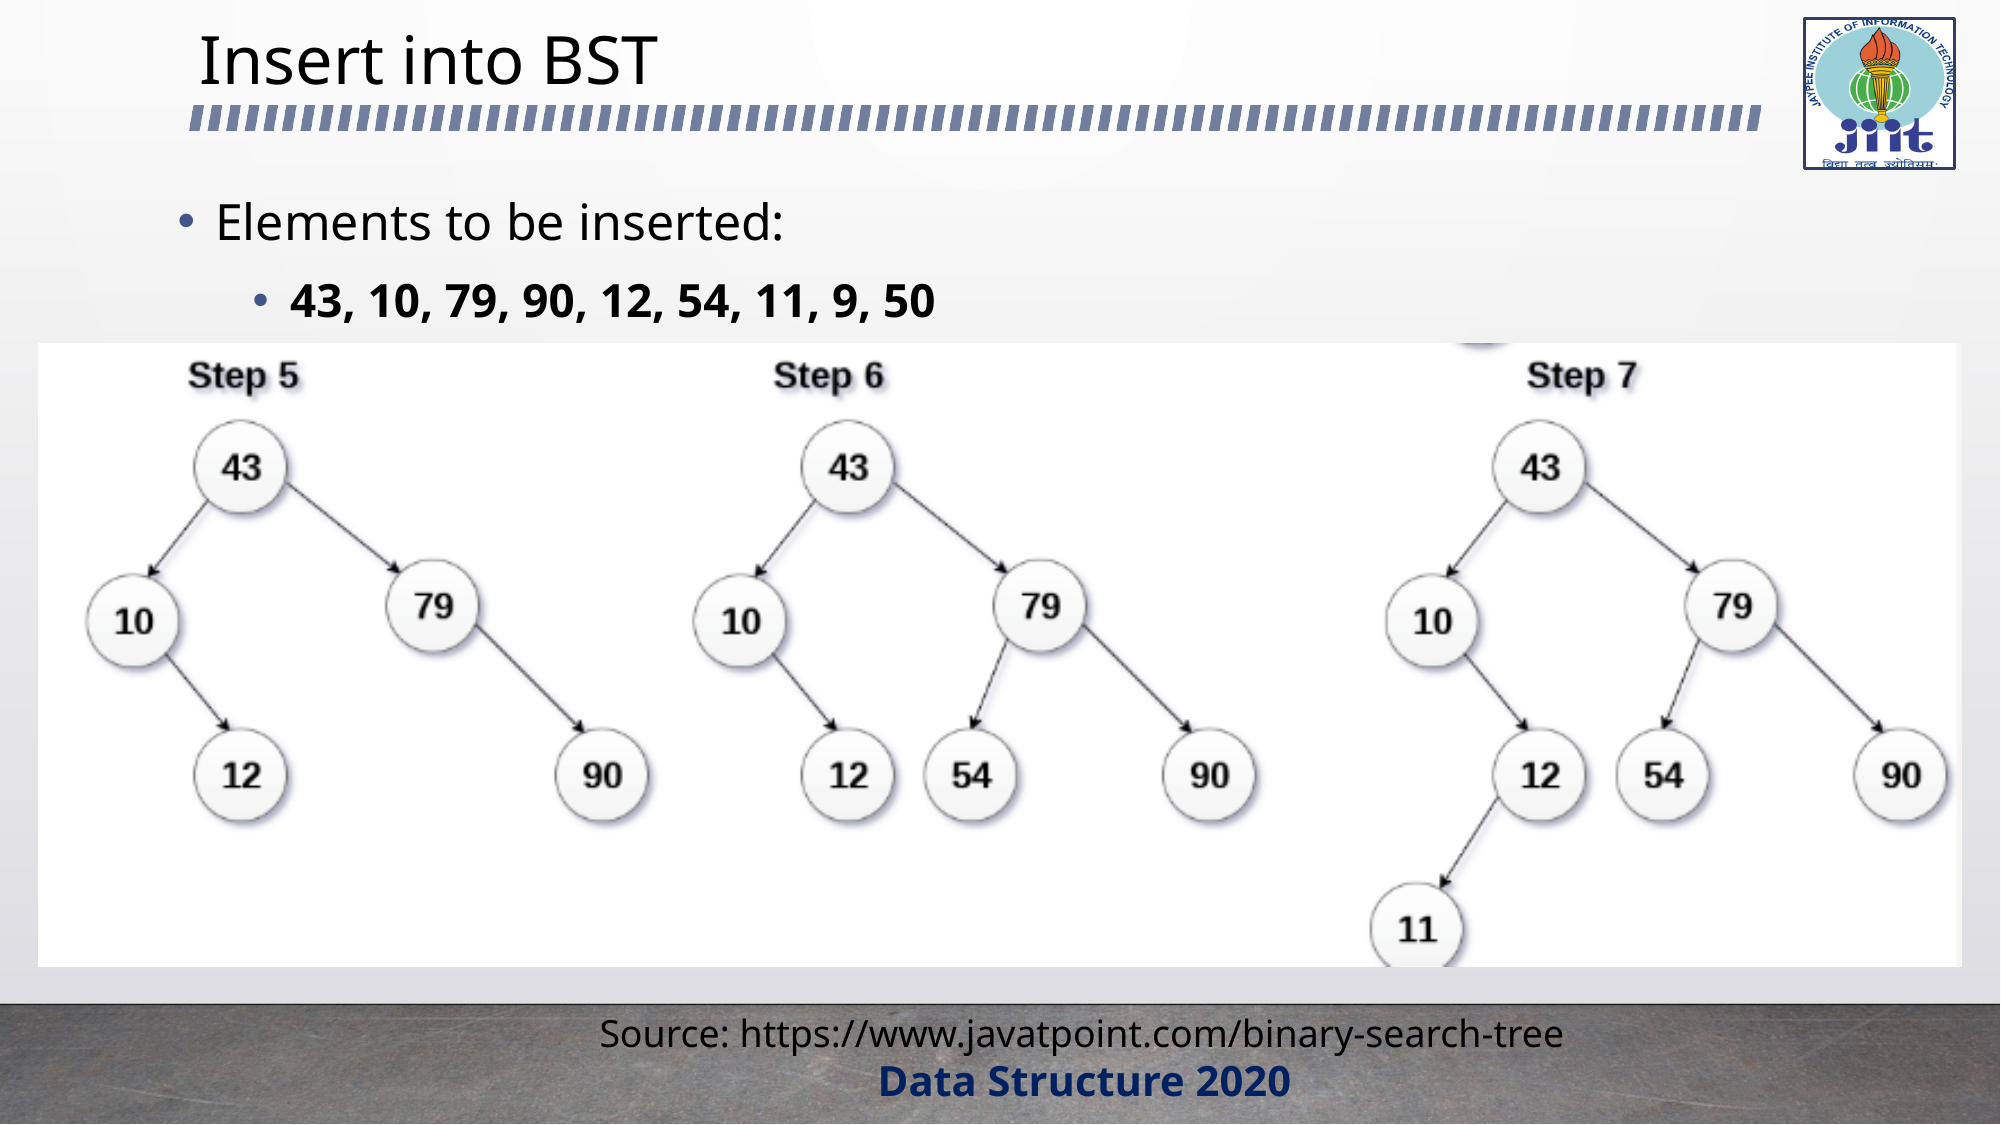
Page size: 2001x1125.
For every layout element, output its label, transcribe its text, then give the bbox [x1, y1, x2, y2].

picture [0, 1004, 2000, 1124]
text_box Source: https://www.javatpoint.com/binary-search-tree [584, 1003, 1690, 1063]
text_box Elements to be inserted: 43, 10, 79, 90, 12, 54, 11, 9, 50 [162, 171, 1761, 342]
picture [1806, 20, 1953, 167]
text_box Insert into BST [184, 19, 1760, 192]
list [37, 342, 1963, 967]
